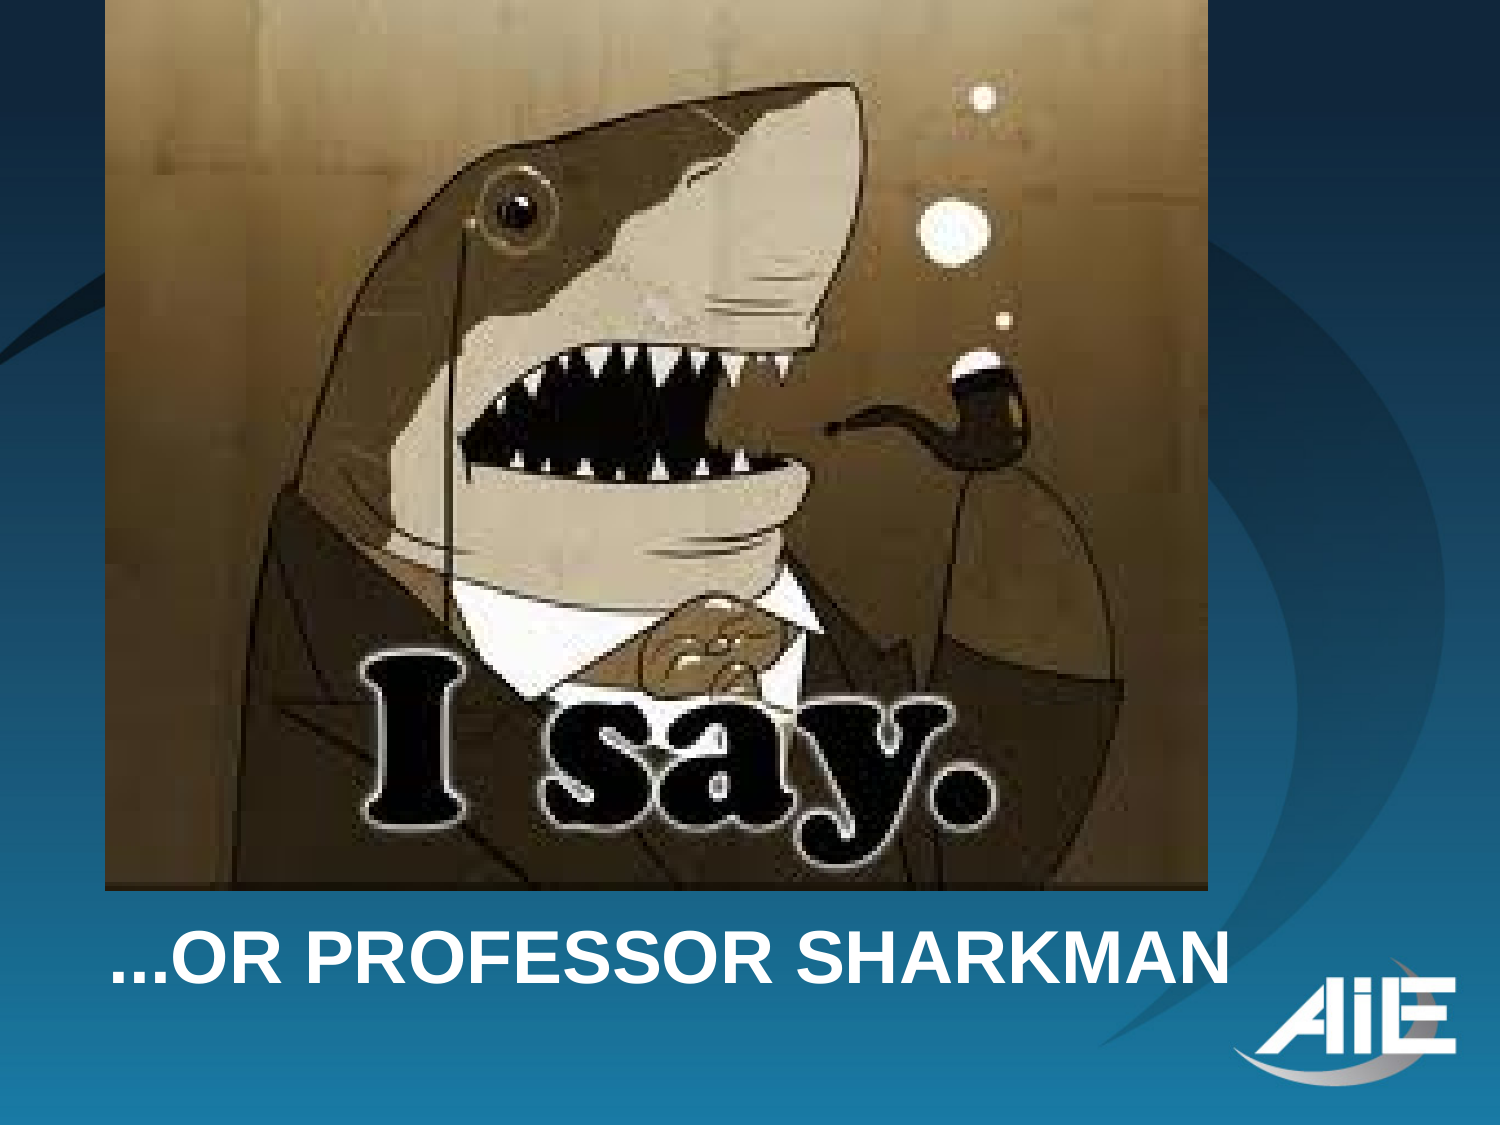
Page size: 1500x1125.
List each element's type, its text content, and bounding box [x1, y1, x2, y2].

picture [0, 0, 1500, 1125]
title ...or professor sharkman [93, 901, 1369, 1125]
